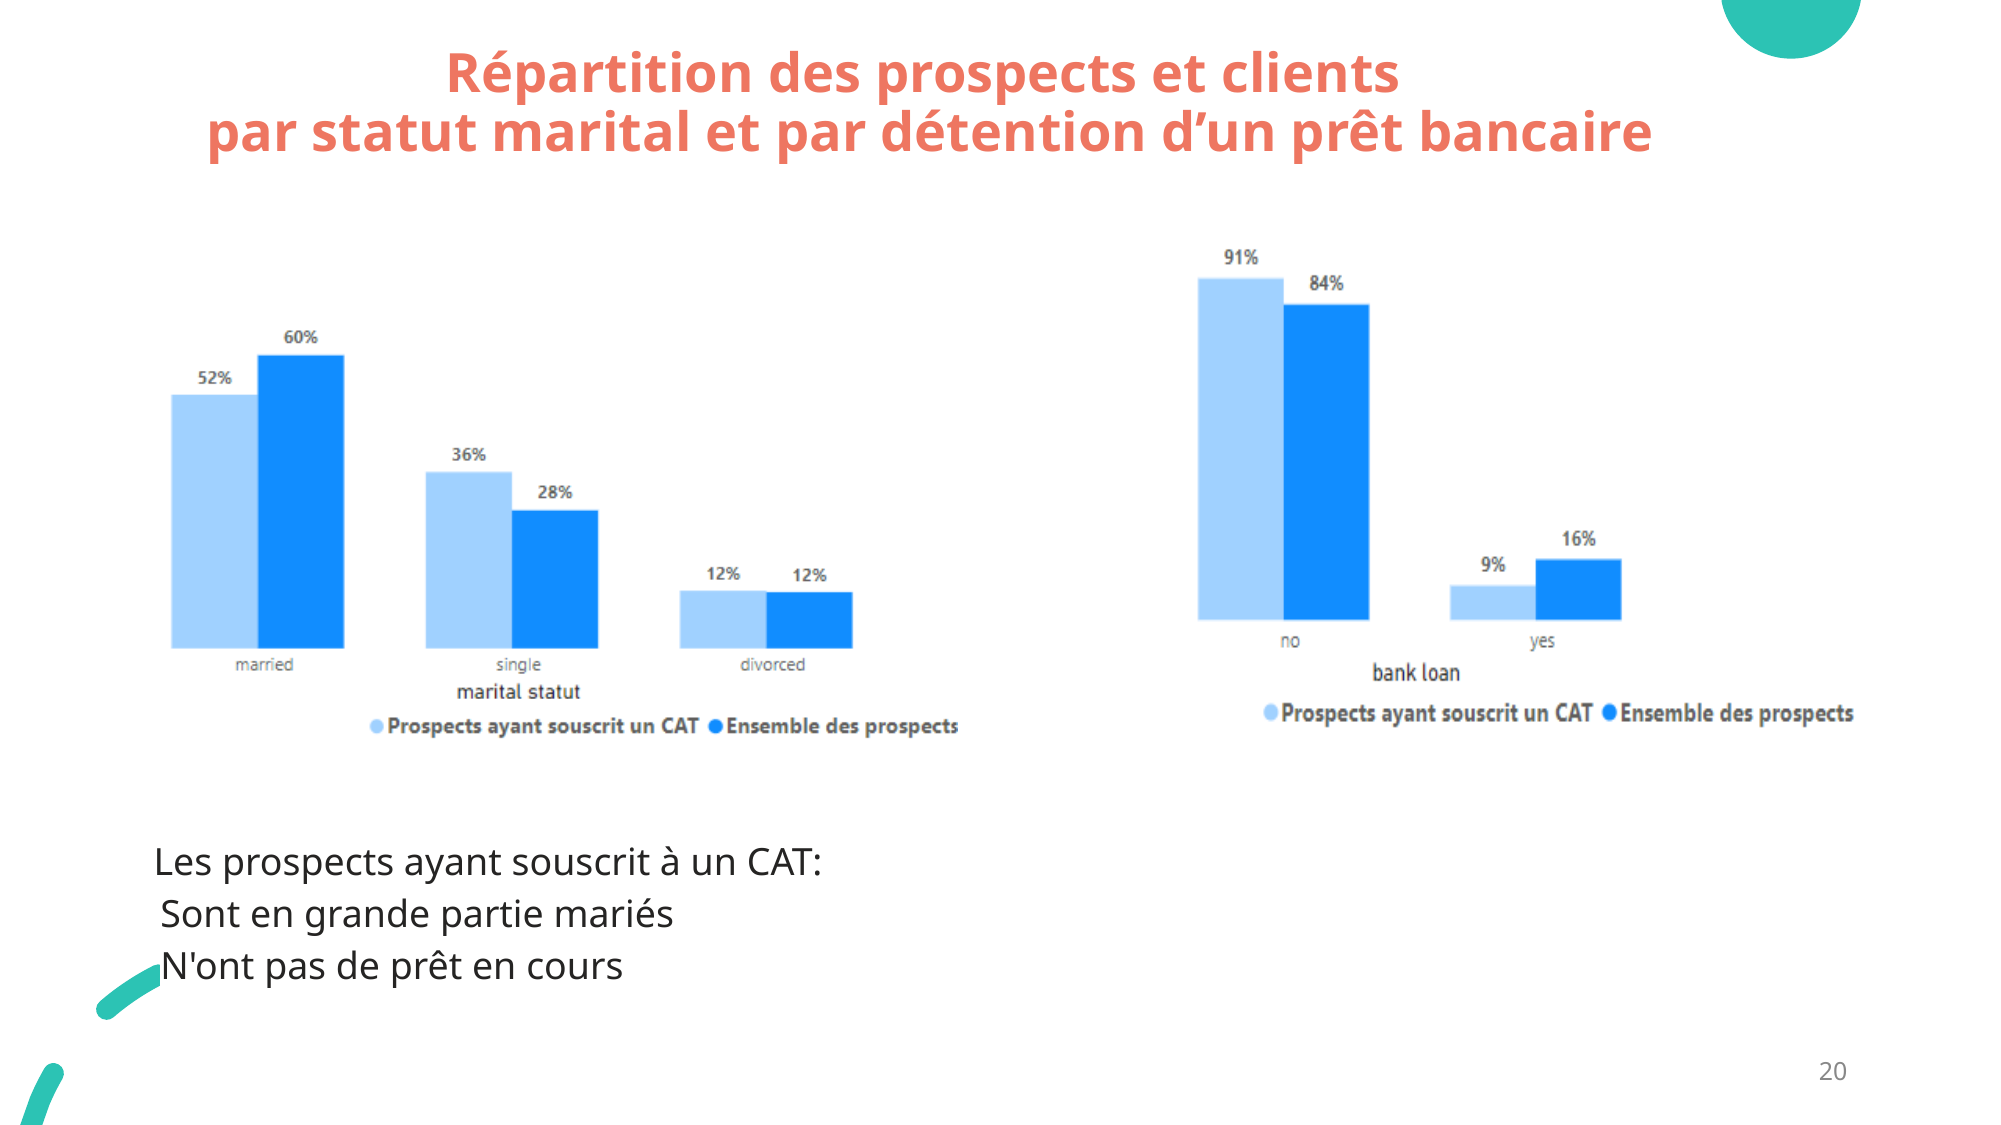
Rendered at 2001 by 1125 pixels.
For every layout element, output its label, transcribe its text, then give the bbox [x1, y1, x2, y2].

picture [982, 235, 1885, 746]
picture [79, 312, 959, 746]
text_box Les prospects ayant souscrit à un CAT: Sont en grande partie mariés N'ont pas de prêt en cours [70, 816, 1848, 1002]
text_box Répartition des prospects et clients par statut marital et par détention d’un prêt bancaire [41, 30, 1820, 178]
slide_number ‹#› [1412, 1042, 1863, 1103]
